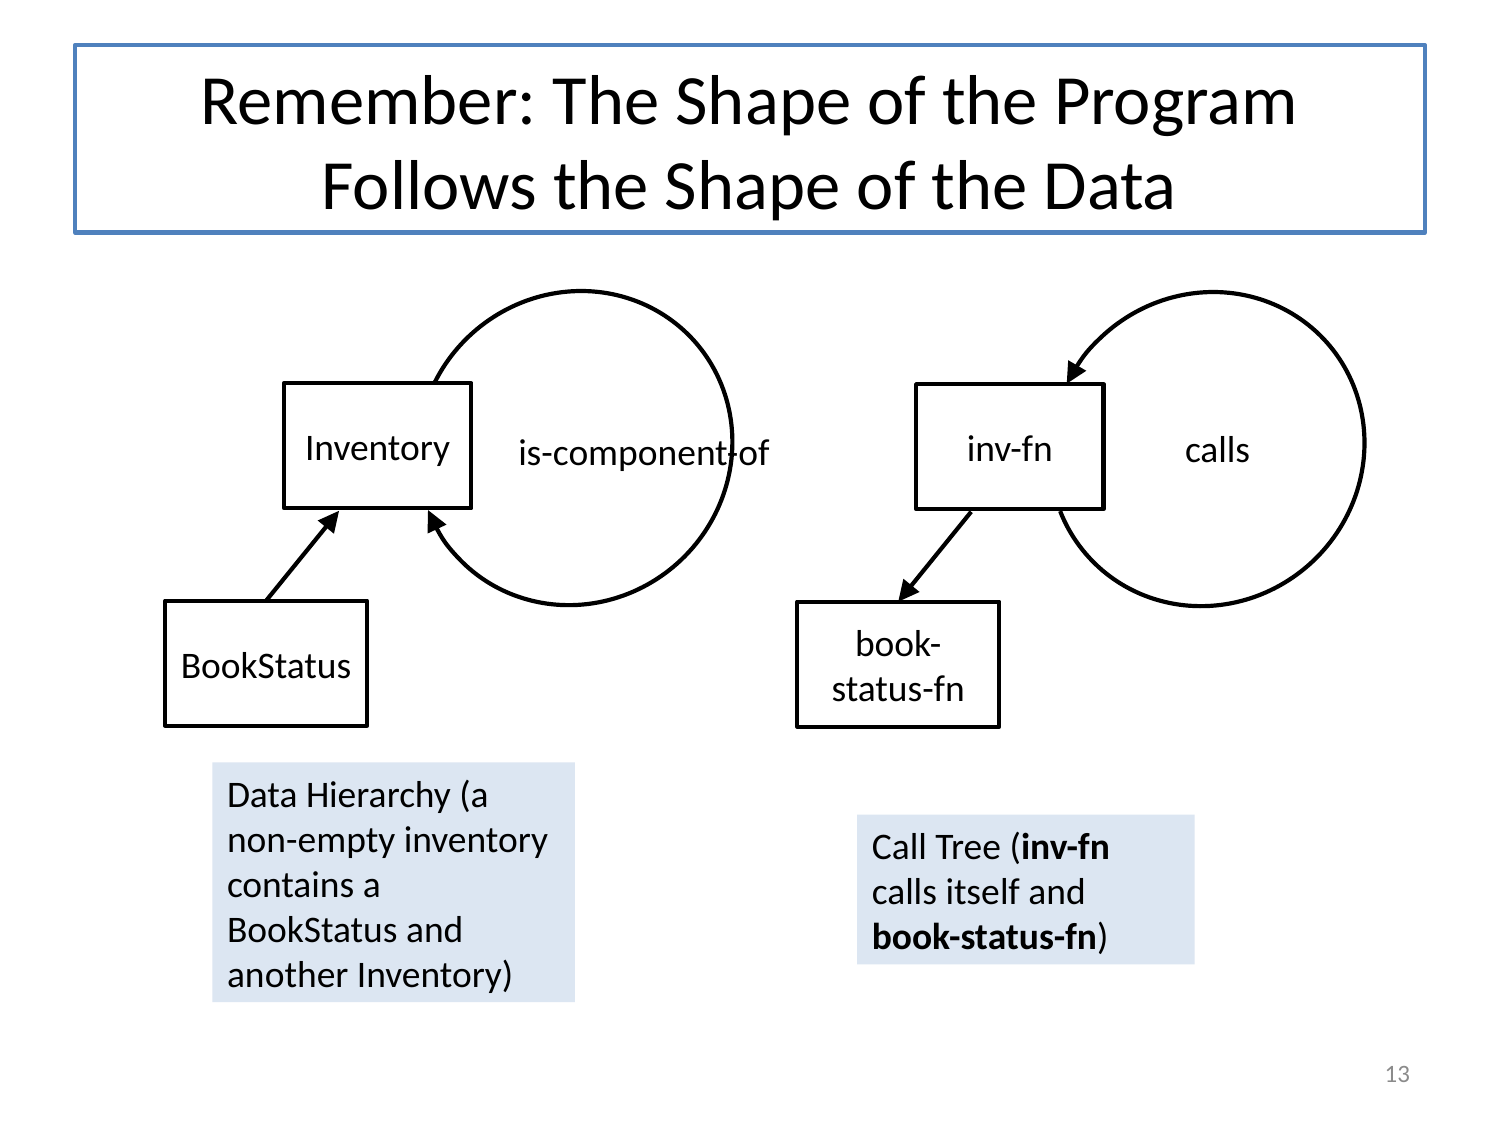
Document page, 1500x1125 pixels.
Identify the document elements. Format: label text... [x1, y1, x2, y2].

text_box is-component-of [740, 420, 791, 480]
text_box Data Hierarchy (a non-empty inventory contains a BookStatus and another Inventory) [212, 762, 575, 1003]
slide_number 13 [1074, 1042, 1425, 1103]
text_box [164, 293, 736, 726]
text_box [797, 294, 1368, 727]
text_box Call Tree (inv-fn calls itself and book-status-fn) [857, 814, 1195, 965]
title Remember: The Shape of the Program Follows the Shape of the Data [75, 45, 1425, 233]
